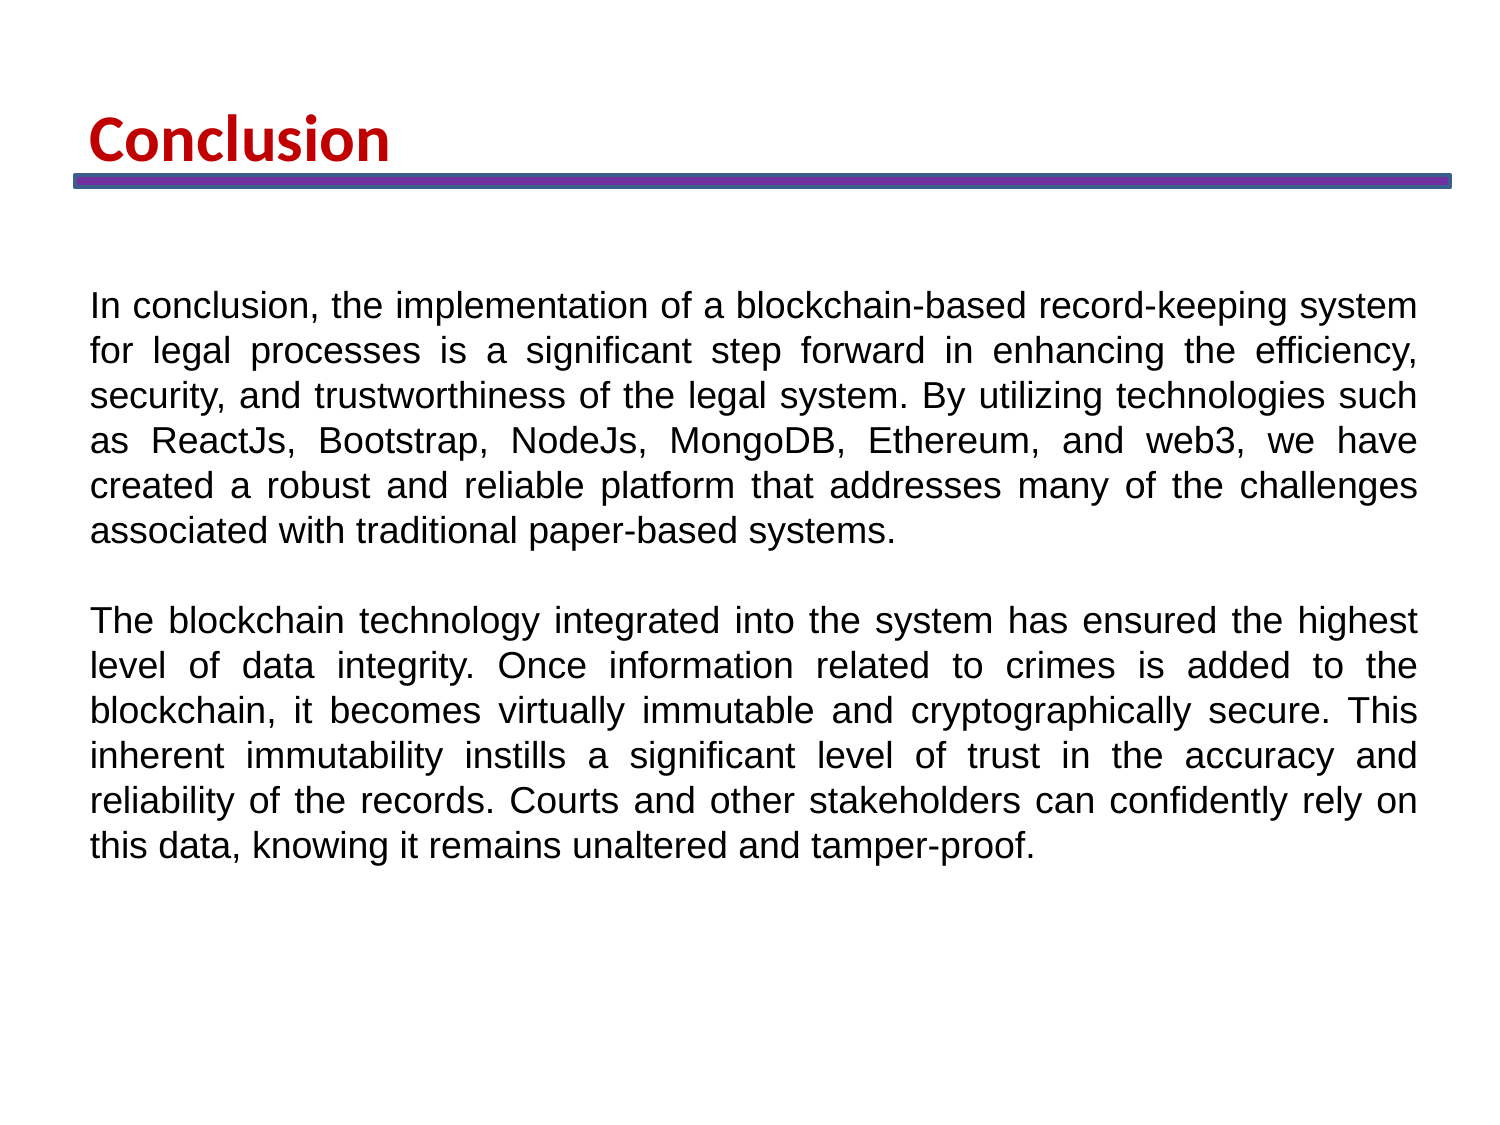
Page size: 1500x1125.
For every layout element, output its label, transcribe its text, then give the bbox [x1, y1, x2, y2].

text_box In conclusion, the implementation of a blockchain-based record-keeping system for legal processes is a significant step forward in enhancing the efficiency, security, and trustworthiness of the legal system. By utilizing technologies such as ReactJs, Bootstrap, NodeJs, MongoDB, Ethereum, and web3, we have created a robust and reliable platform that addresses many of the challenges associated with traditional paper-based systems. The blockchain technology integrated into the system has ensured the highest level of data integrity. Once information related to crimes is added to the blockchain, it becomes virtually immutable and cryptographically secure. This inherent immutability instills a significant level of trust in the accuracy and reliability of the records. Courts and other stakeholders can confidently rely on this data, knowing it remains unaltered and tamper-proof. [75, 274, 1434, 964]
text_box [75, 174, 1450, 188]
text_box Conclusion [75, 87, 1450, 163]
